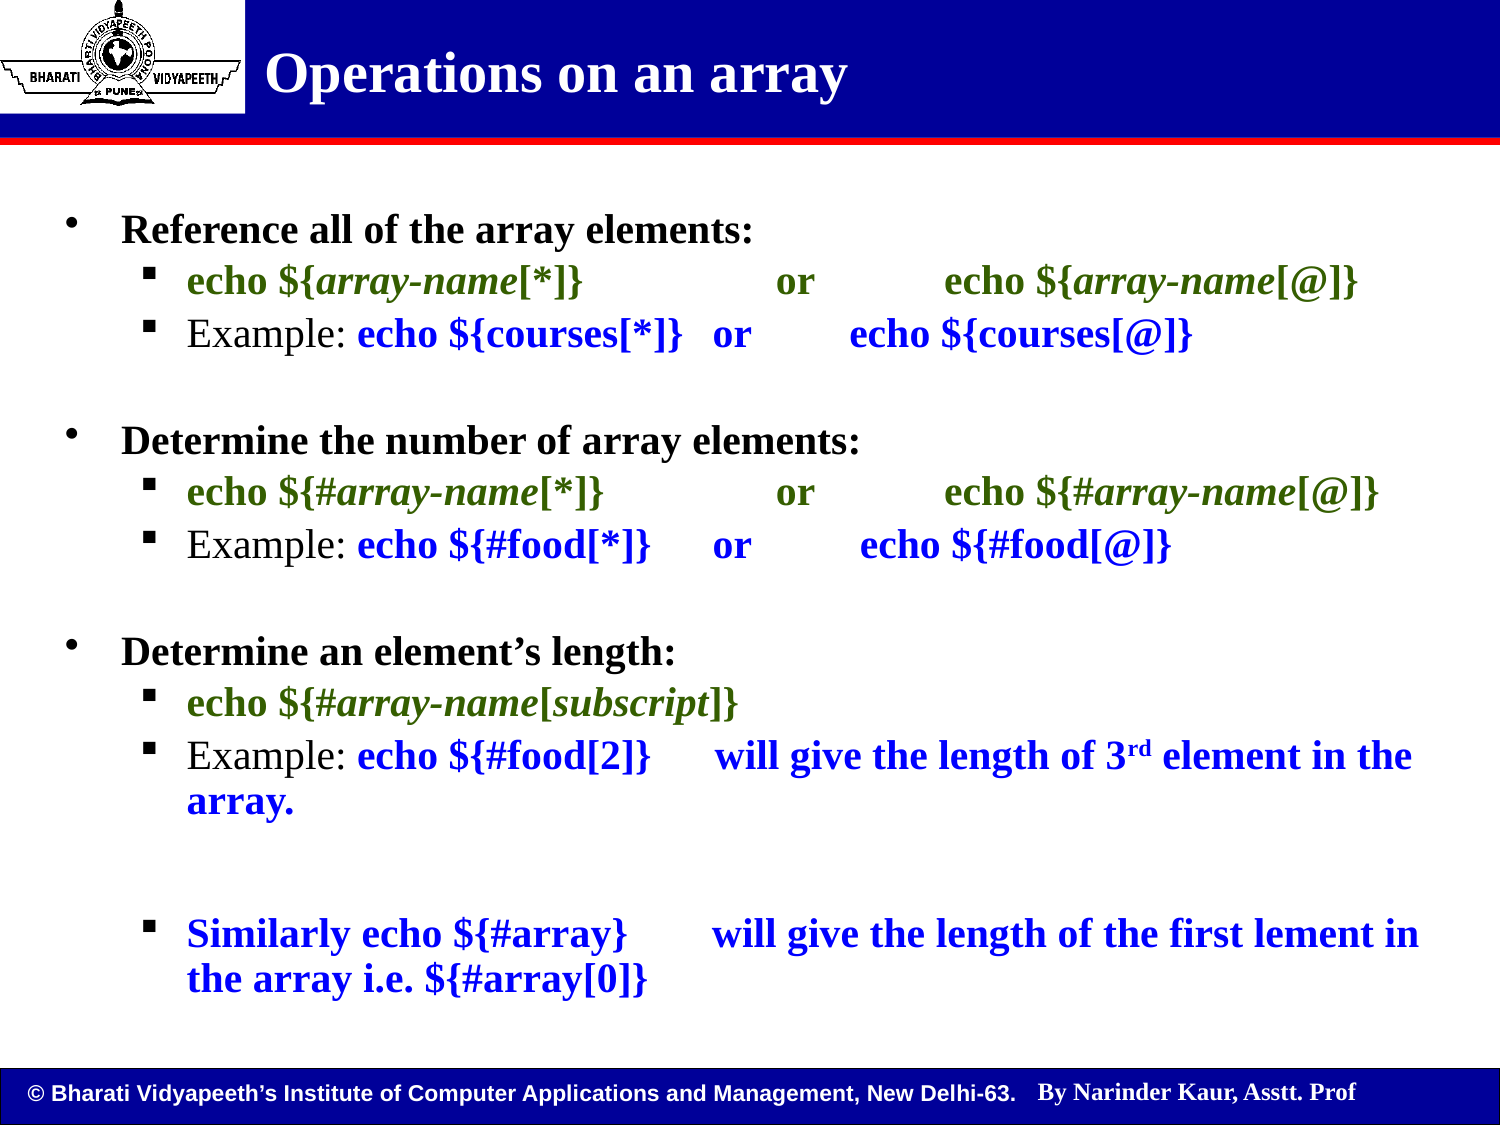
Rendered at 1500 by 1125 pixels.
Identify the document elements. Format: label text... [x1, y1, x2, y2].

list Reference all of the array elements: echo ${array-name[*]} or echo ${array-name[@]} Example: echo ${courses[*]} or echo ${courses[@]} Determine the number of array elements: echo ${#array-name[*]} or echo ${#array-name[@]} Example: echo ${#food[*]} or echo ${#food[@]} Determine an element’s length: echo ${#array-name[subscript]} Example: echo ${#food[2]} will give the length of 3rd element in the array. Similarly echo ${#array} will give the length of the first lement in the array i.e. ${#array[0]} [49, 199, 1451, 963]
text_box Operations on an array [249, 12, 1438, 125]
picture [0, 0, 241, 106]
